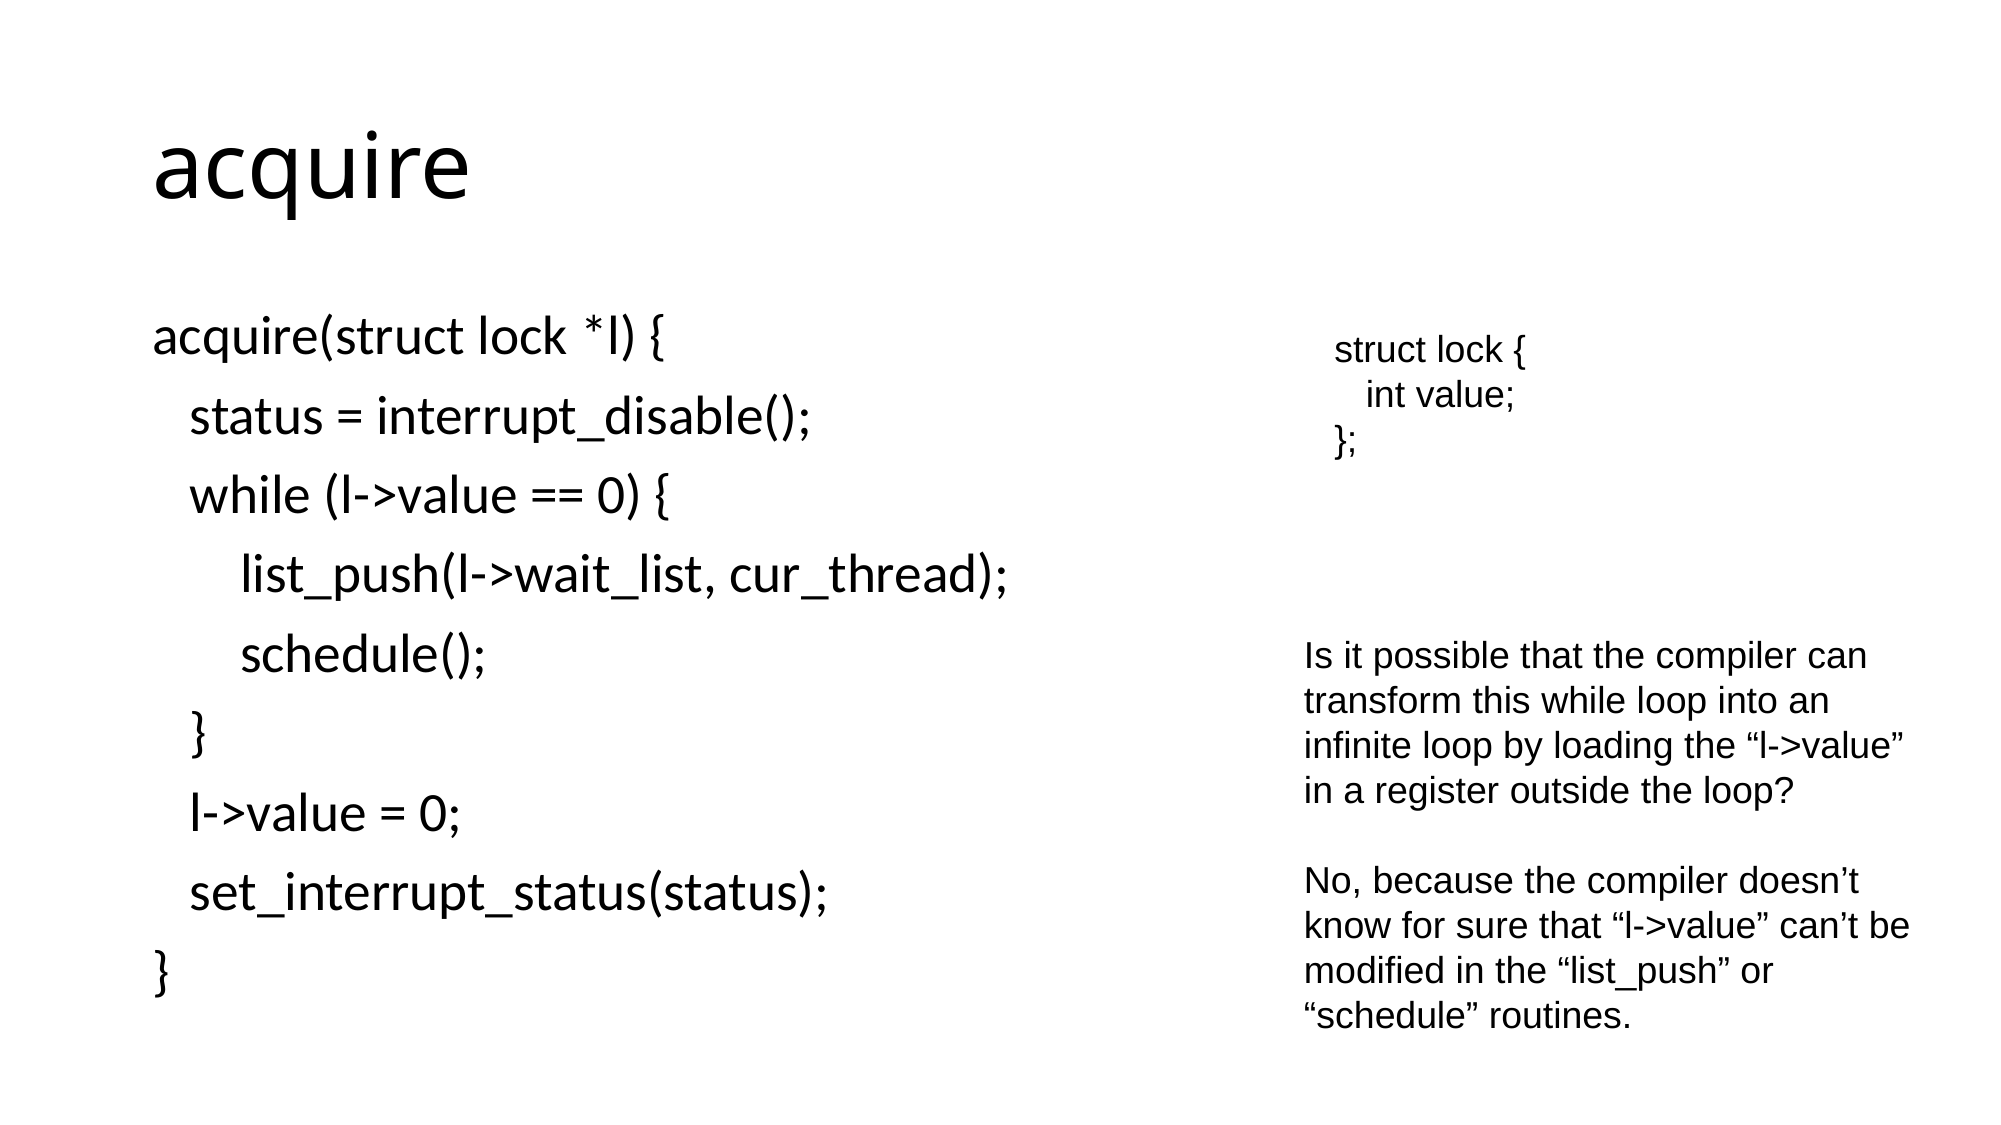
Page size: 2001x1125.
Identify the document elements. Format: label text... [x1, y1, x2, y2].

text_box struct lock { int value; }; [1319, 317, 1674, 468]
title acquire [137, 59, 1863, 278]
text_box Is it possible that the compiler can transform this while loop into an infinite loop by loading the “l->value” in a register outside the loop? No, because the compiler doesn’t know for sure that “l->value” can’t be modified in the “list_push” or “schedule” routines. [1289, 623, 1947, 1043]
list acquire(struct lock *l) { status = interrupt_disable(); while (l->value == 0) { list_push(l->wait_list, cur_thread); schedule(); } l->value = 0; set_interrupt_status(status); } [137, 299, 1863, 1014]
